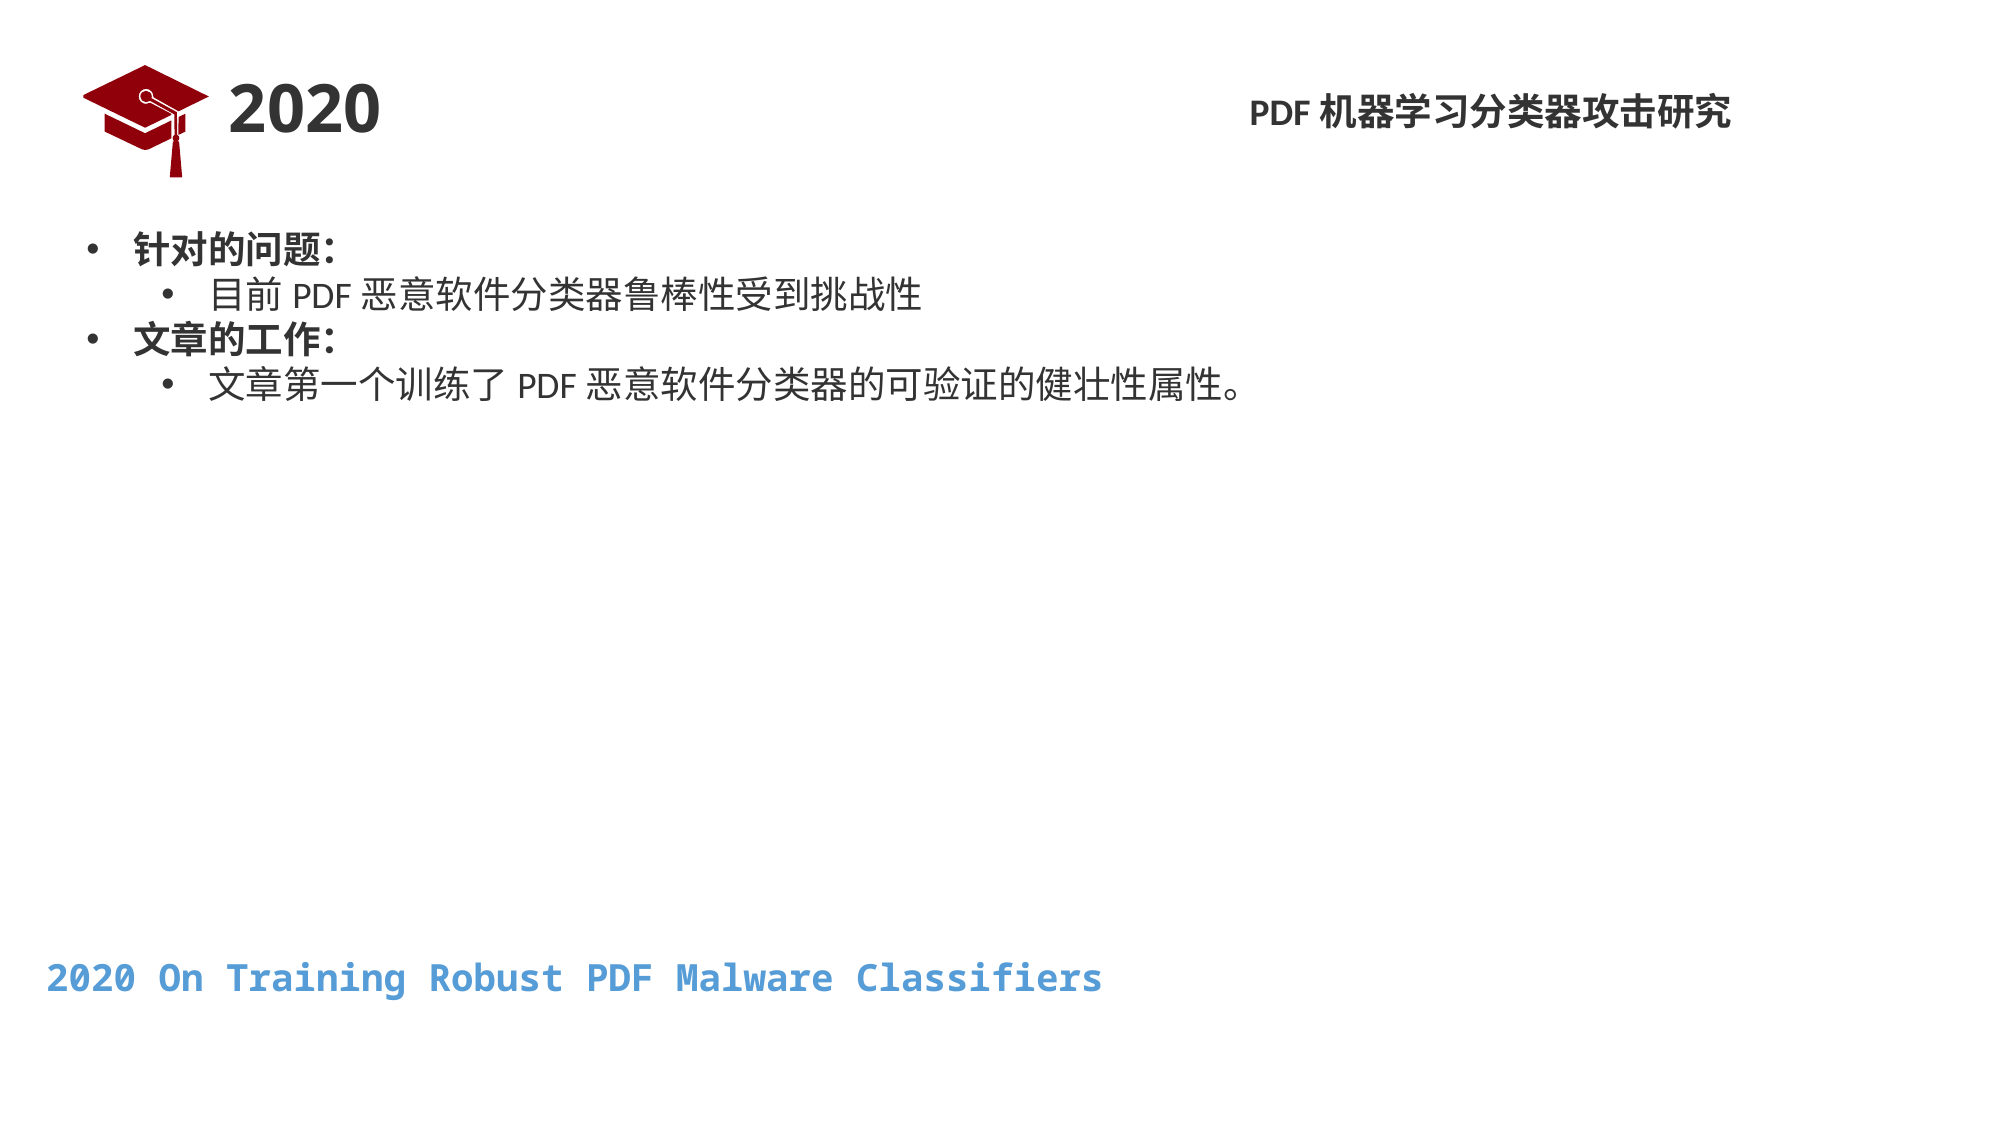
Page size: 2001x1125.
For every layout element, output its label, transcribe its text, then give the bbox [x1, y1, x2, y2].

text_box PDF机器学习分类器攻击研究 [1234, 80, 1747, 141]
title 2020 [213, 55, 1354, 168]
text_box 2020 On Training Robust PDF Malware Classifiers [31, 946, 1119, 1007]
text_box 针对的问题： 目前PDF恶意软件分类器鲁棒性受到挑战性 文章的工作： 文章第一个训练了PDF恶意软件分类器的可验证的健壮性属性。 [71, 218, 1729, 414]
